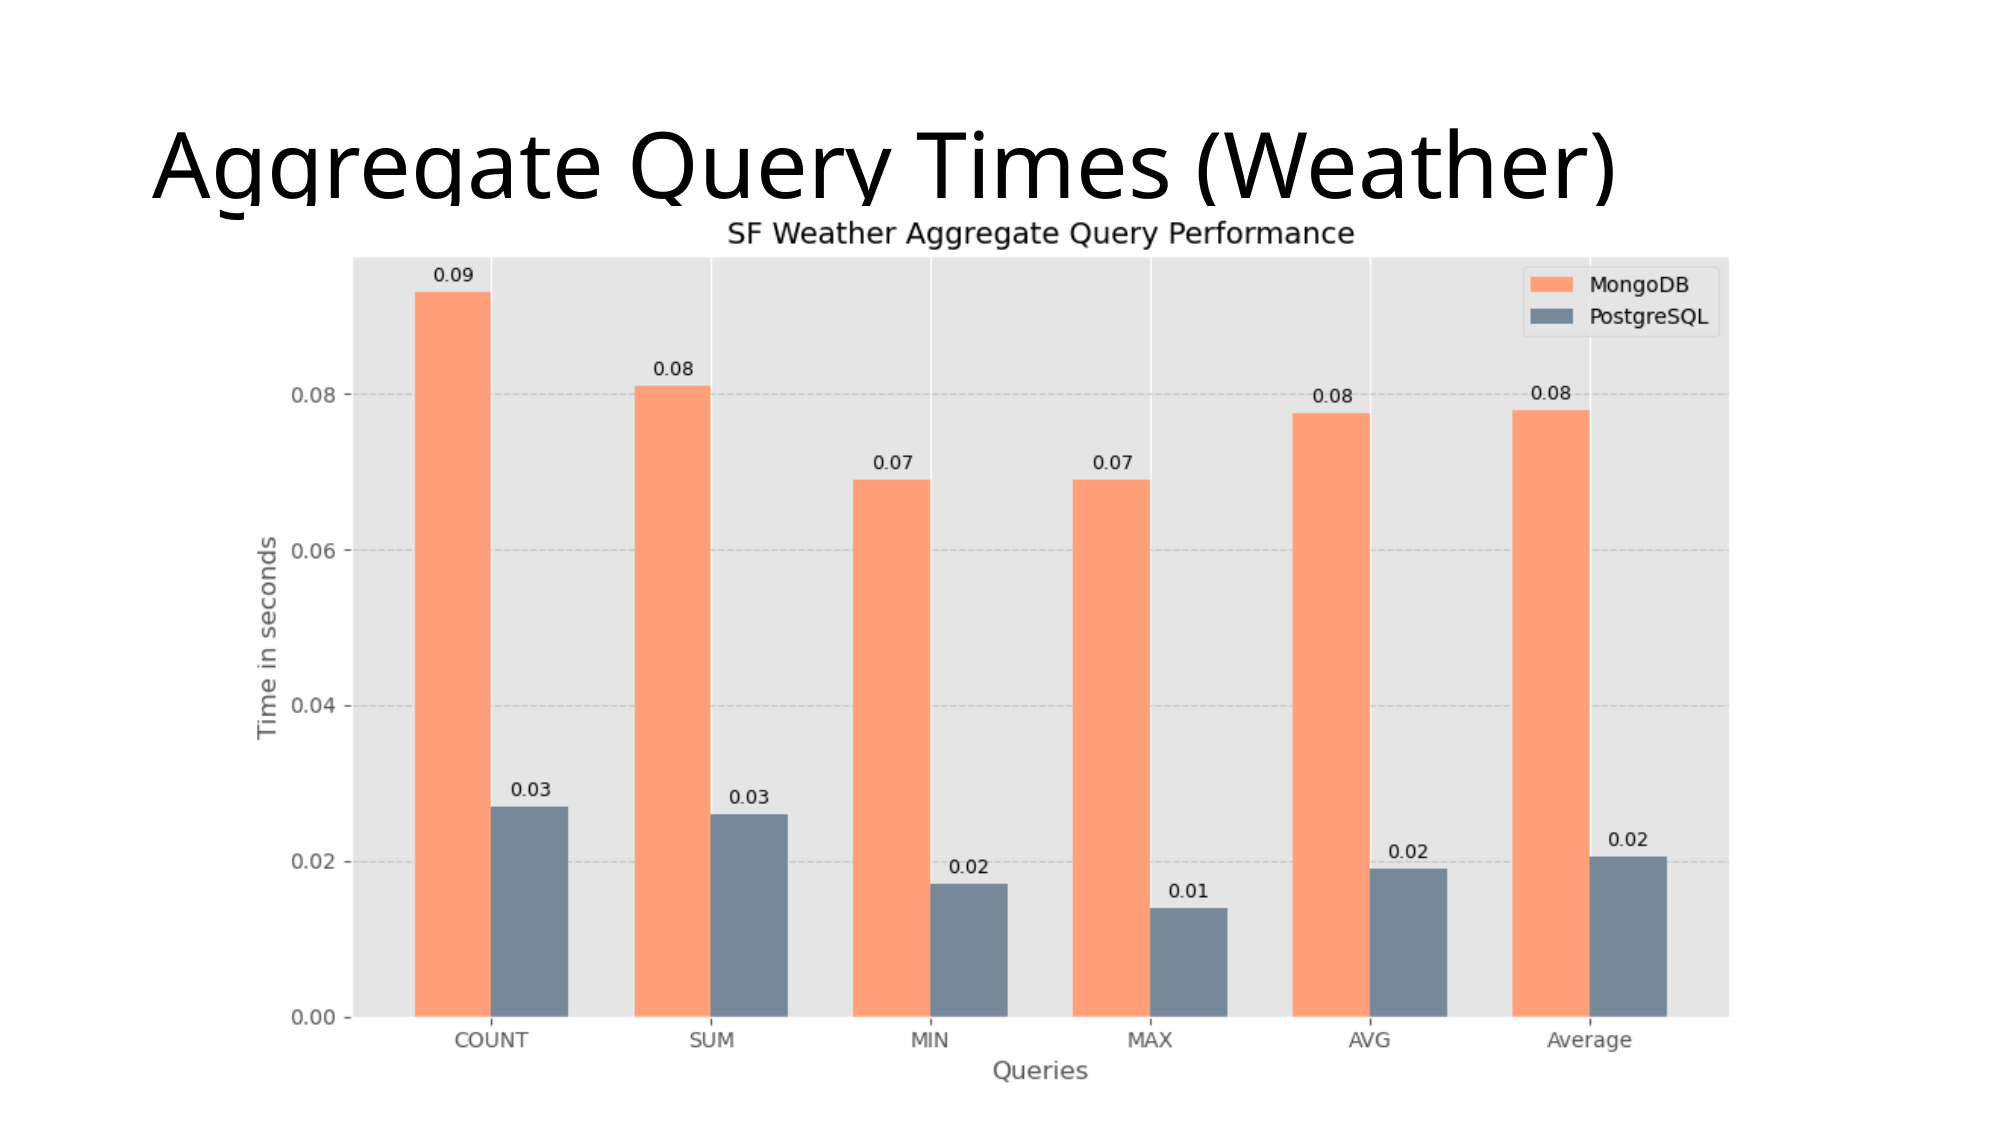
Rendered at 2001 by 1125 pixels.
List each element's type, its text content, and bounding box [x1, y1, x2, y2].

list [244, 206, 1743, 1099]
title Aggregate Query Times (Weather) [137, 59, 1863, 278]
